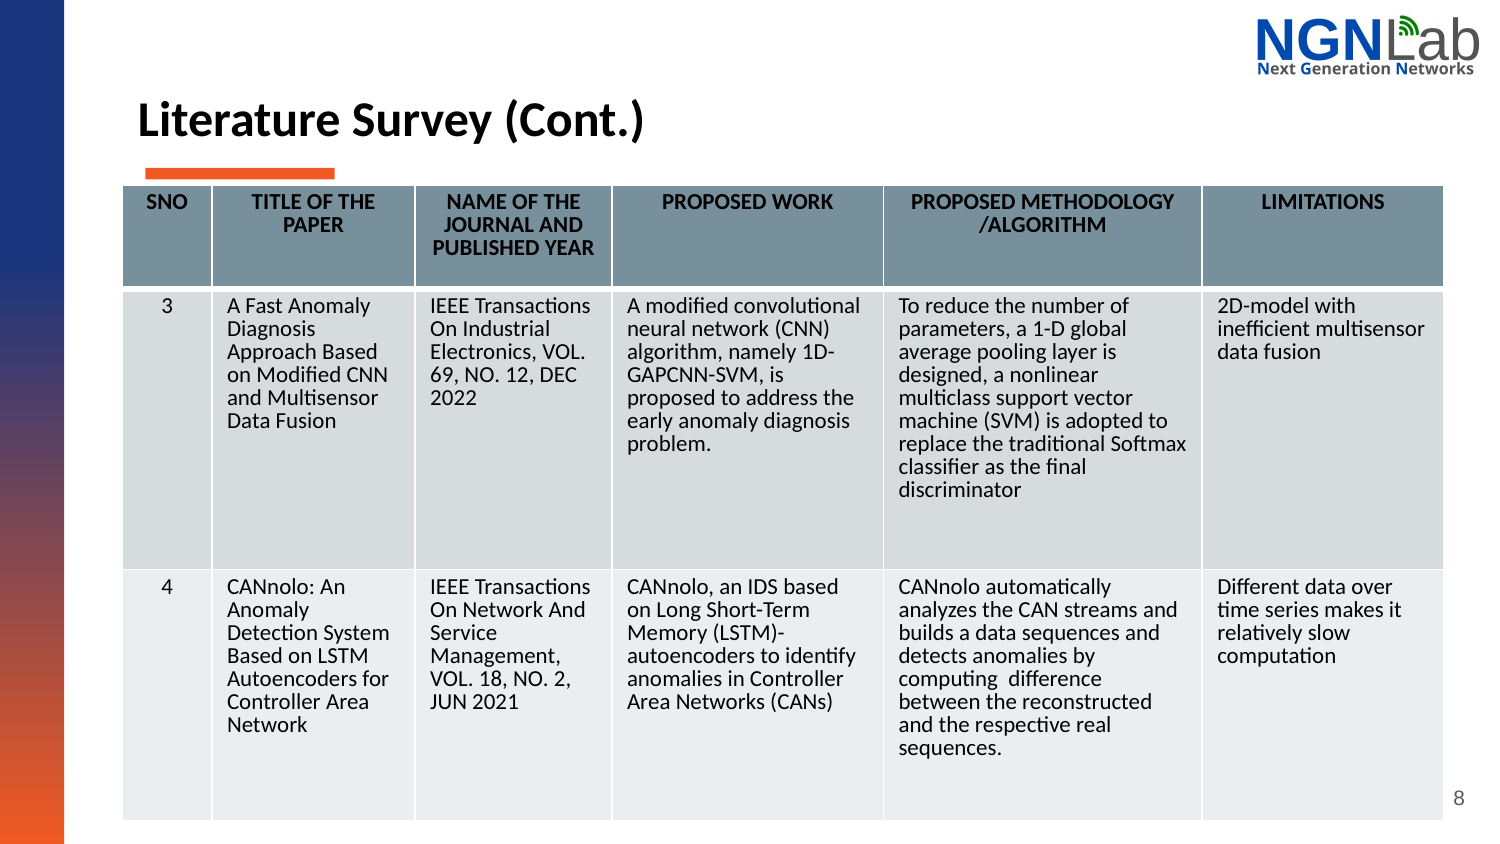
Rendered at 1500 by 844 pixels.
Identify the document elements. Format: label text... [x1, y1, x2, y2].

table_cell 4 [123, 570, 211, 820]
table_header PROPOSED WORK [613, 186, 883, 286]
picture [1257, 13, 1481, 76]
table_cell CANnolo, an IDS based on Long Short-Term Memory (LSTM)- autoencoders to identify anomalies in Controller Area Networks (CANs) [613, 570, 883, 820]
table_cell 2D-model with inefficient multisensor data fusion [1203, 292, 1443, 569]
table_header NAME OF THE JOURNAL AND PUBLISHED YEAR [416, 186, 611, 286]
table_cell 3 [123, 292, 211, 569]
table_cell IEEE Transactions On Network And Service Management, VOL. 18, NO. 2, JUN 2021 [416, 570, 611, 820]
table_header SNO [123, 186, 211, 286]
table_header TITLE OF THE PAPER [213, 186, 414, 286]
table_cell CANnolo: An Anomaly Detection System Based on LSTM Autoencoders for Controller Area Network [213, 570, 414, 820]
text_box [145, 167, 335, 180]
table_cell To reduce the number of parameters, a 1-D global average pooling layer is designed, a nonlinear multiclass support vector machine (SVM) is adopted to replace the traditional Softmax classifier as the final discriminator [884, 292, 1201, 569]
table_header LIMITATIONS [1203, 186, 1443, 286]
slide_number 8 [1389, 764, 1480, 830]
table_cell CANnolo automatically analyzes the CAN streams and builds a data sequences and detects anomalies by computing difference between the reconstructed and the respective real sequences. [884, 570, 1201, 820]
table_header PROPOSED METHODOLOGY /ALGORITHM [884, 186, 1201, 286]
table_cell A Fast Anomaly Diagnosis Approach Based on Modified CNN and Multisensor Data Fusion [213, 292, 414, 569]
table_cell IEEE Transactions On Industrial Electronics, VOL. 69, NO. 12, DEC 2022 [416, 292, 611, 569]
text_box Literature Survey (Cont.) [122, 71, 1390, 158]
table_cell A modified convolutional neural network (CNN) algorithm, namely 1D-GAPCNN-SVM, is proposed to address the early anomaly diagnosis problem. [613, 292, 883, 569]
text_box [0, 0, 65, 844]
table_cell Different data over time series makes it relatively slow computation [1203, 570, 1443, 820]
